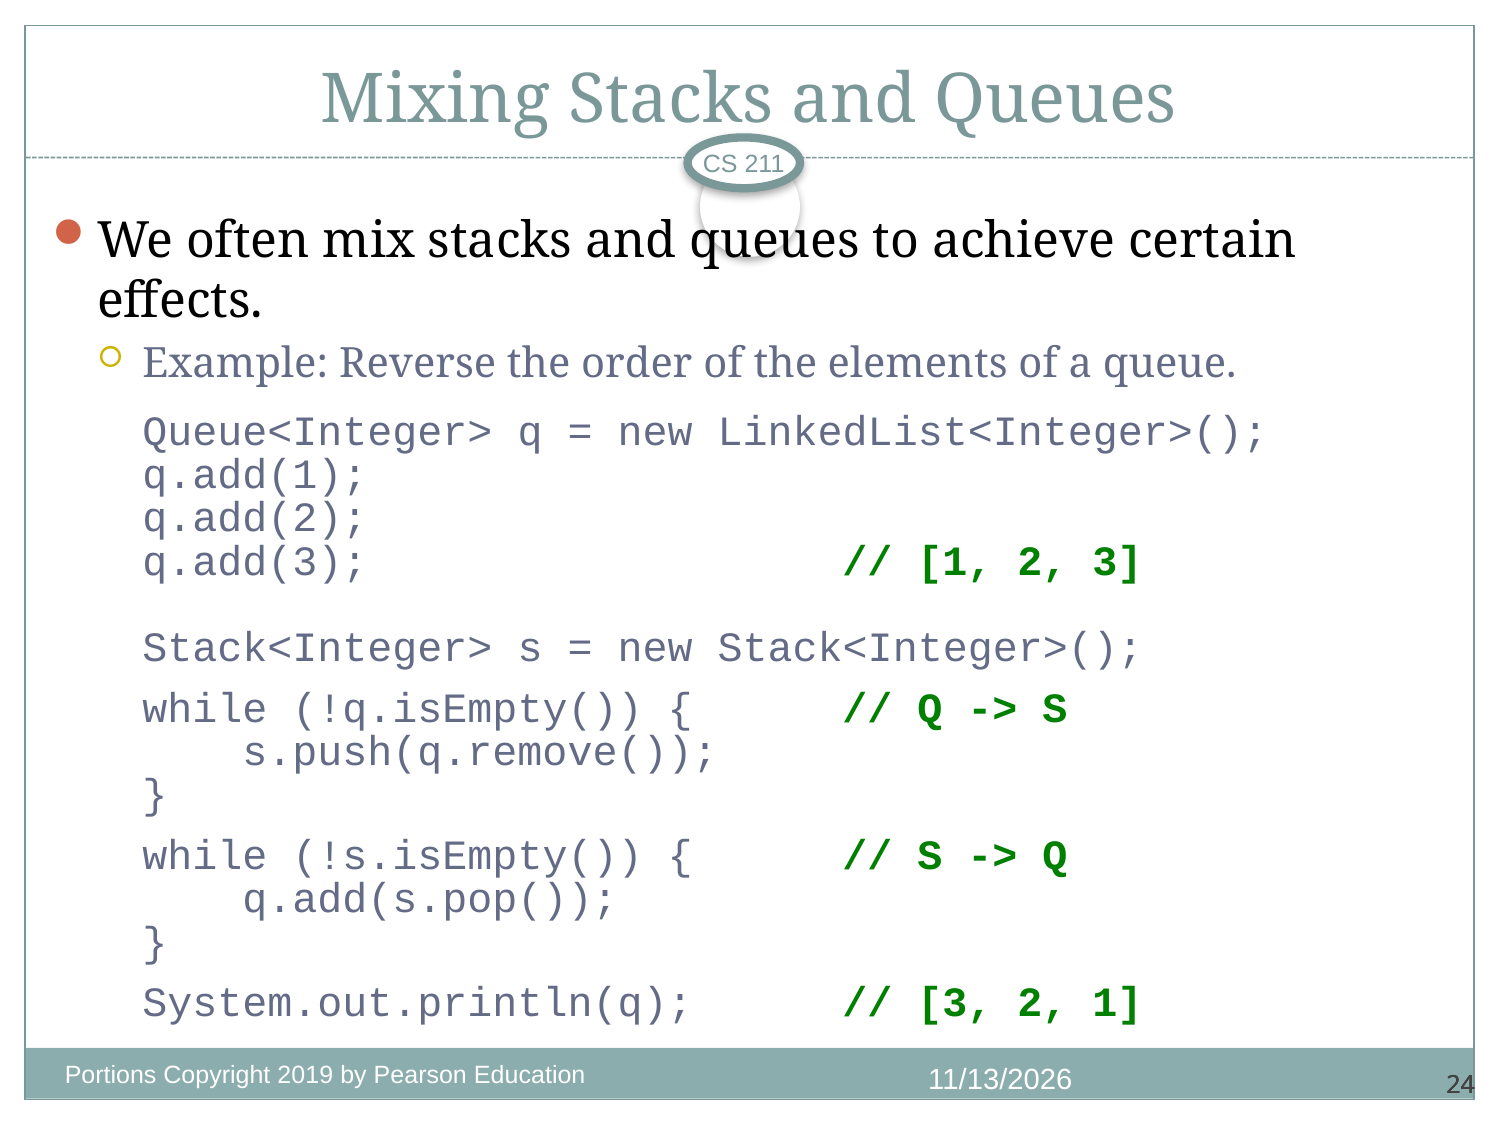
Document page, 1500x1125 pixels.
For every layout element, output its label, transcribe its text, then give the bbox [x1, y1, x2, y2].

footer Portions Copyright 2019 by Pearson Education [50, 1051, 663, 1112]
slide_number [837, 1052, 1088, 1113]
title Mixing Stacks and Queues [49, 37, 1450, 144]
slide_number CS 211 [675, 137, 813, 188]
list We often mix stacks and queues to achieve certain effects. Example: Reverse the order of the elements of a queue. Queue<Integer> q = new LinkedList<Integer>(); q.add(1); q.add(2); q.add(3); // [1, 2, 3] Stack<Integer> s = new Stack<Integer>(); while (!q.isEmpty()) { // Q -> S s.push(q.remove()); } while (!s.isEmpty()) { // S -> Q q.add(s.pop()); } System.out.println(q); // [3, 2, 1] [37, 200, 1463, 1038]
